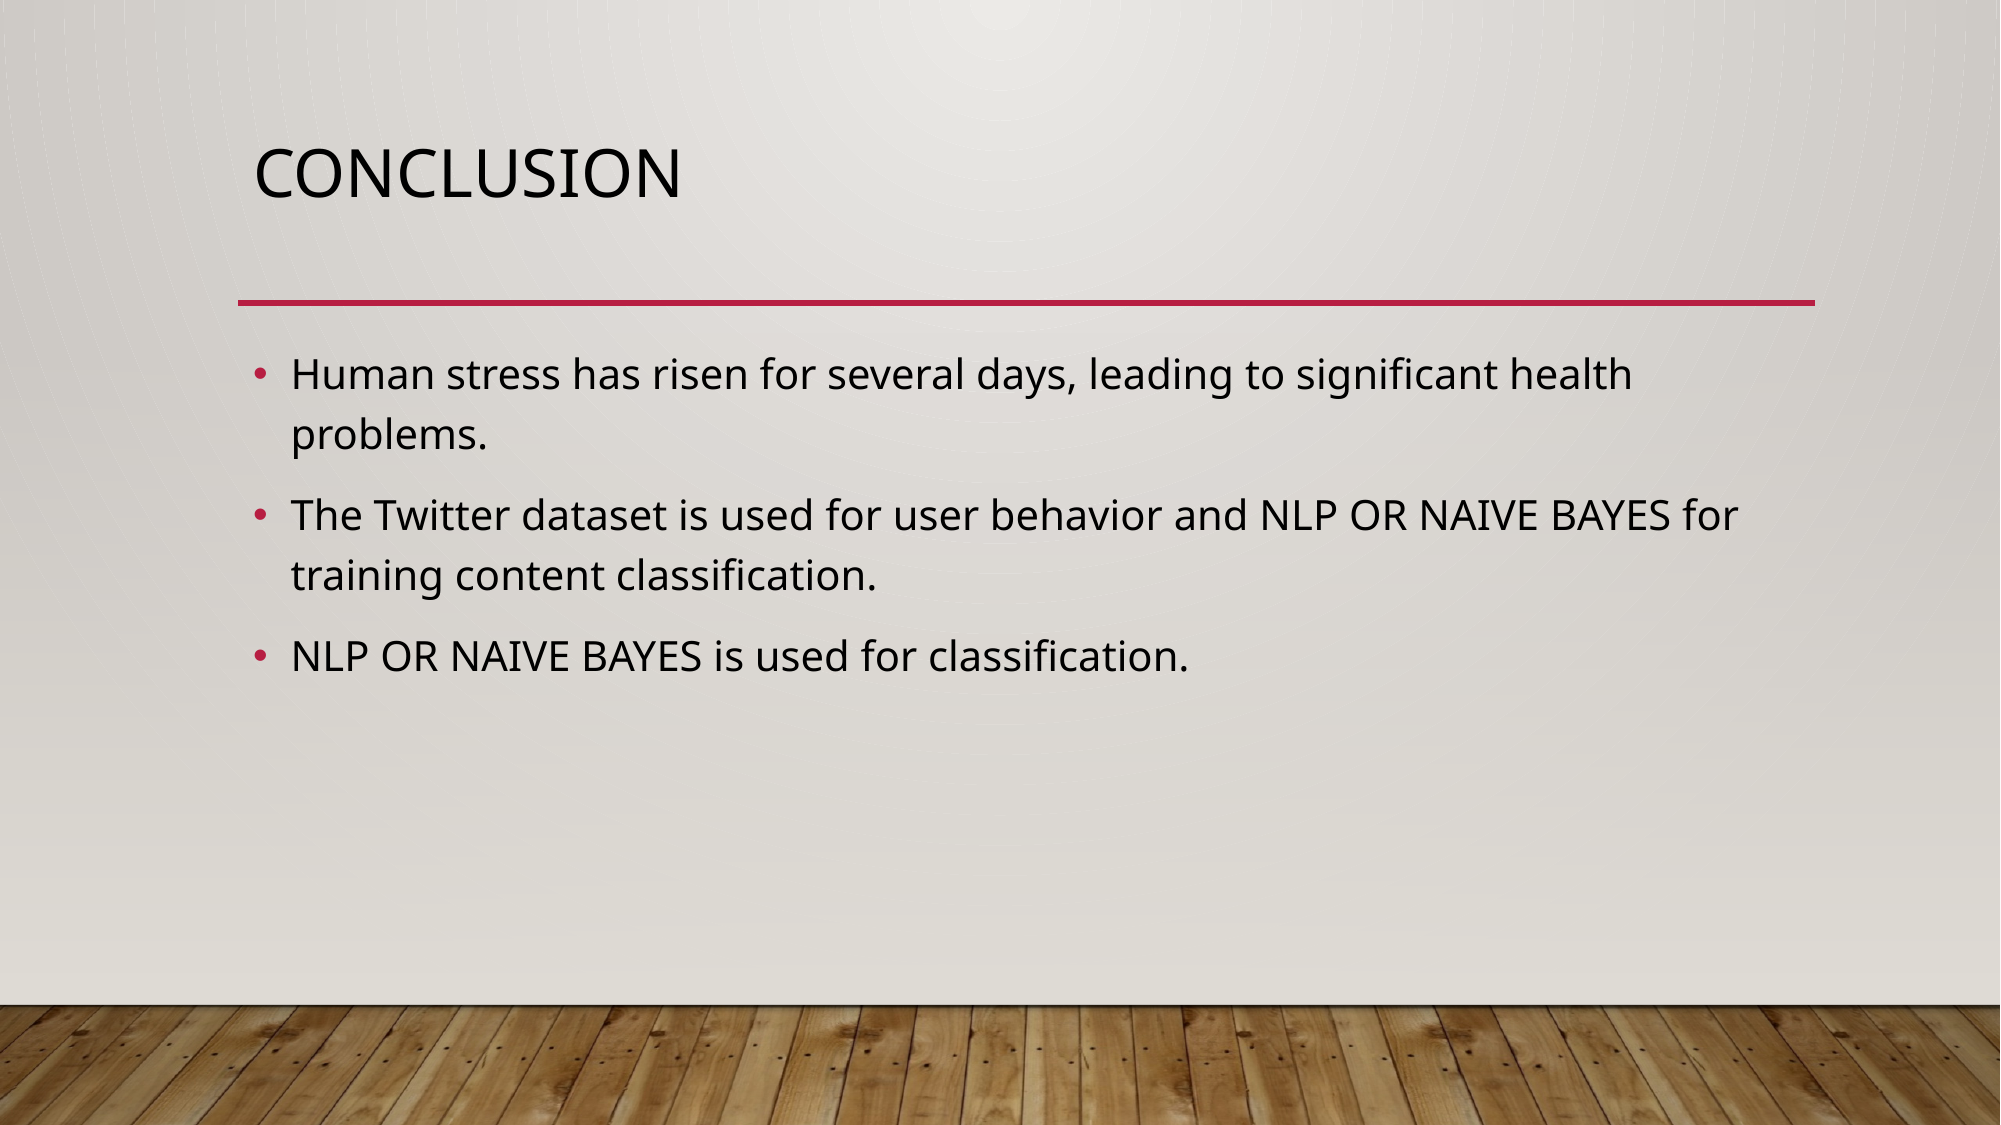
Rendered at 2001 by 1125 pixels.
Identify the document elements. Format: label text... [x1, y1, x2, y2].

picture [0, 1005, 2000, 1125]
title CONCLUSION [238, 131, 1814, 305]
list Human stress has risen for several days, leading to significant health problems. The Twitter dataset is used for user behavior and NLP OR NAIVE BAYES for training content classification. NLP OR NAIVE BAYES is used for classification. [238, 330, 1814, 897]
